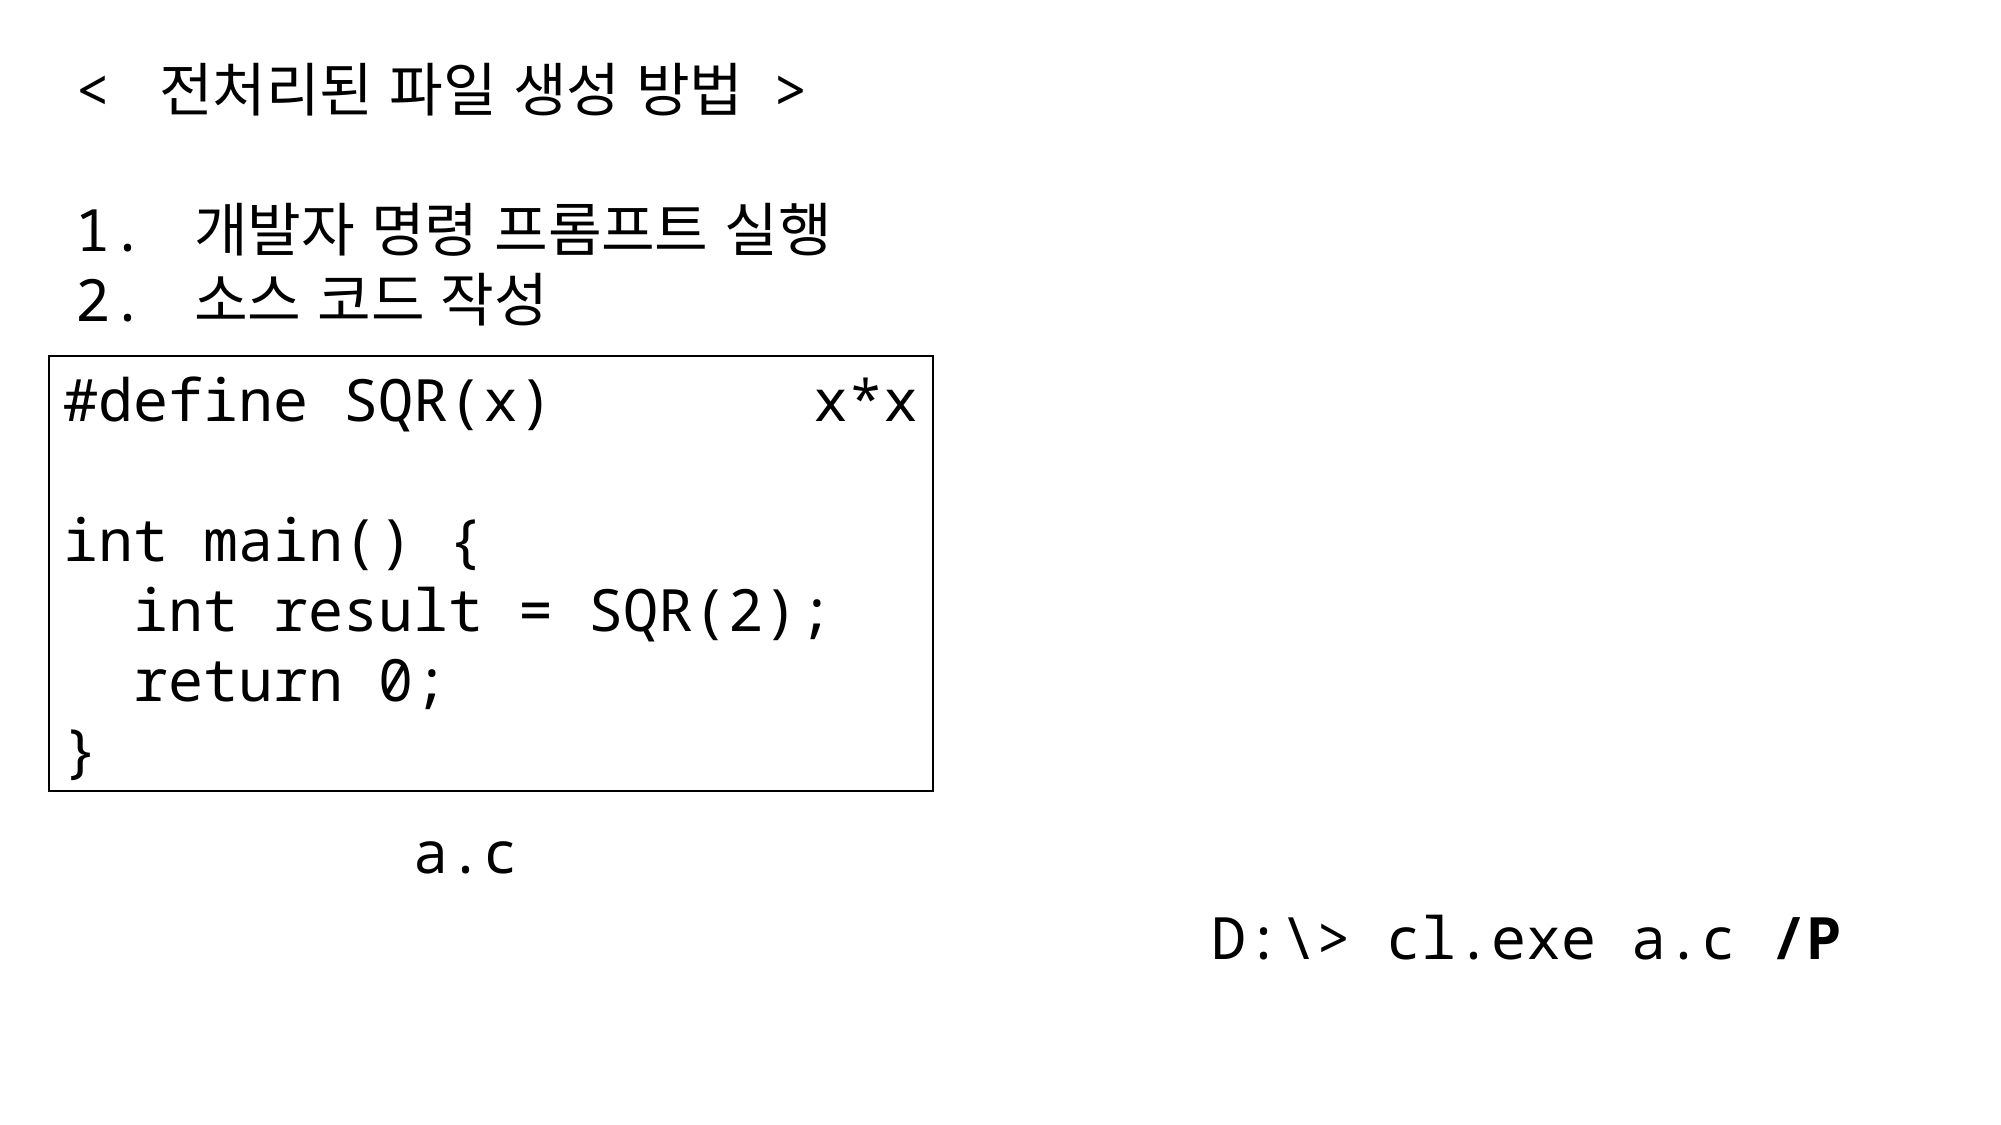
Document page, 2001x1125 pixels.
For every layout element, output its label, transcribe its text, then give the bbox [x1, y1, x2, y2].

text_box < 전처리된 파일 생성 방법 > 1. 개발자 명령 프롬프트 실행 2. 소스 코드 작성 [60, 46, 847, 341]
text_box #define SQR(x) x*x int main() { int result = SQR(2); return 0; } [48, 355, 934, 792]
text_box D:\> cl.exe a.c /P [1196, 893, 1856, 979]
text_box a.c [398, 807, 534, 893]
